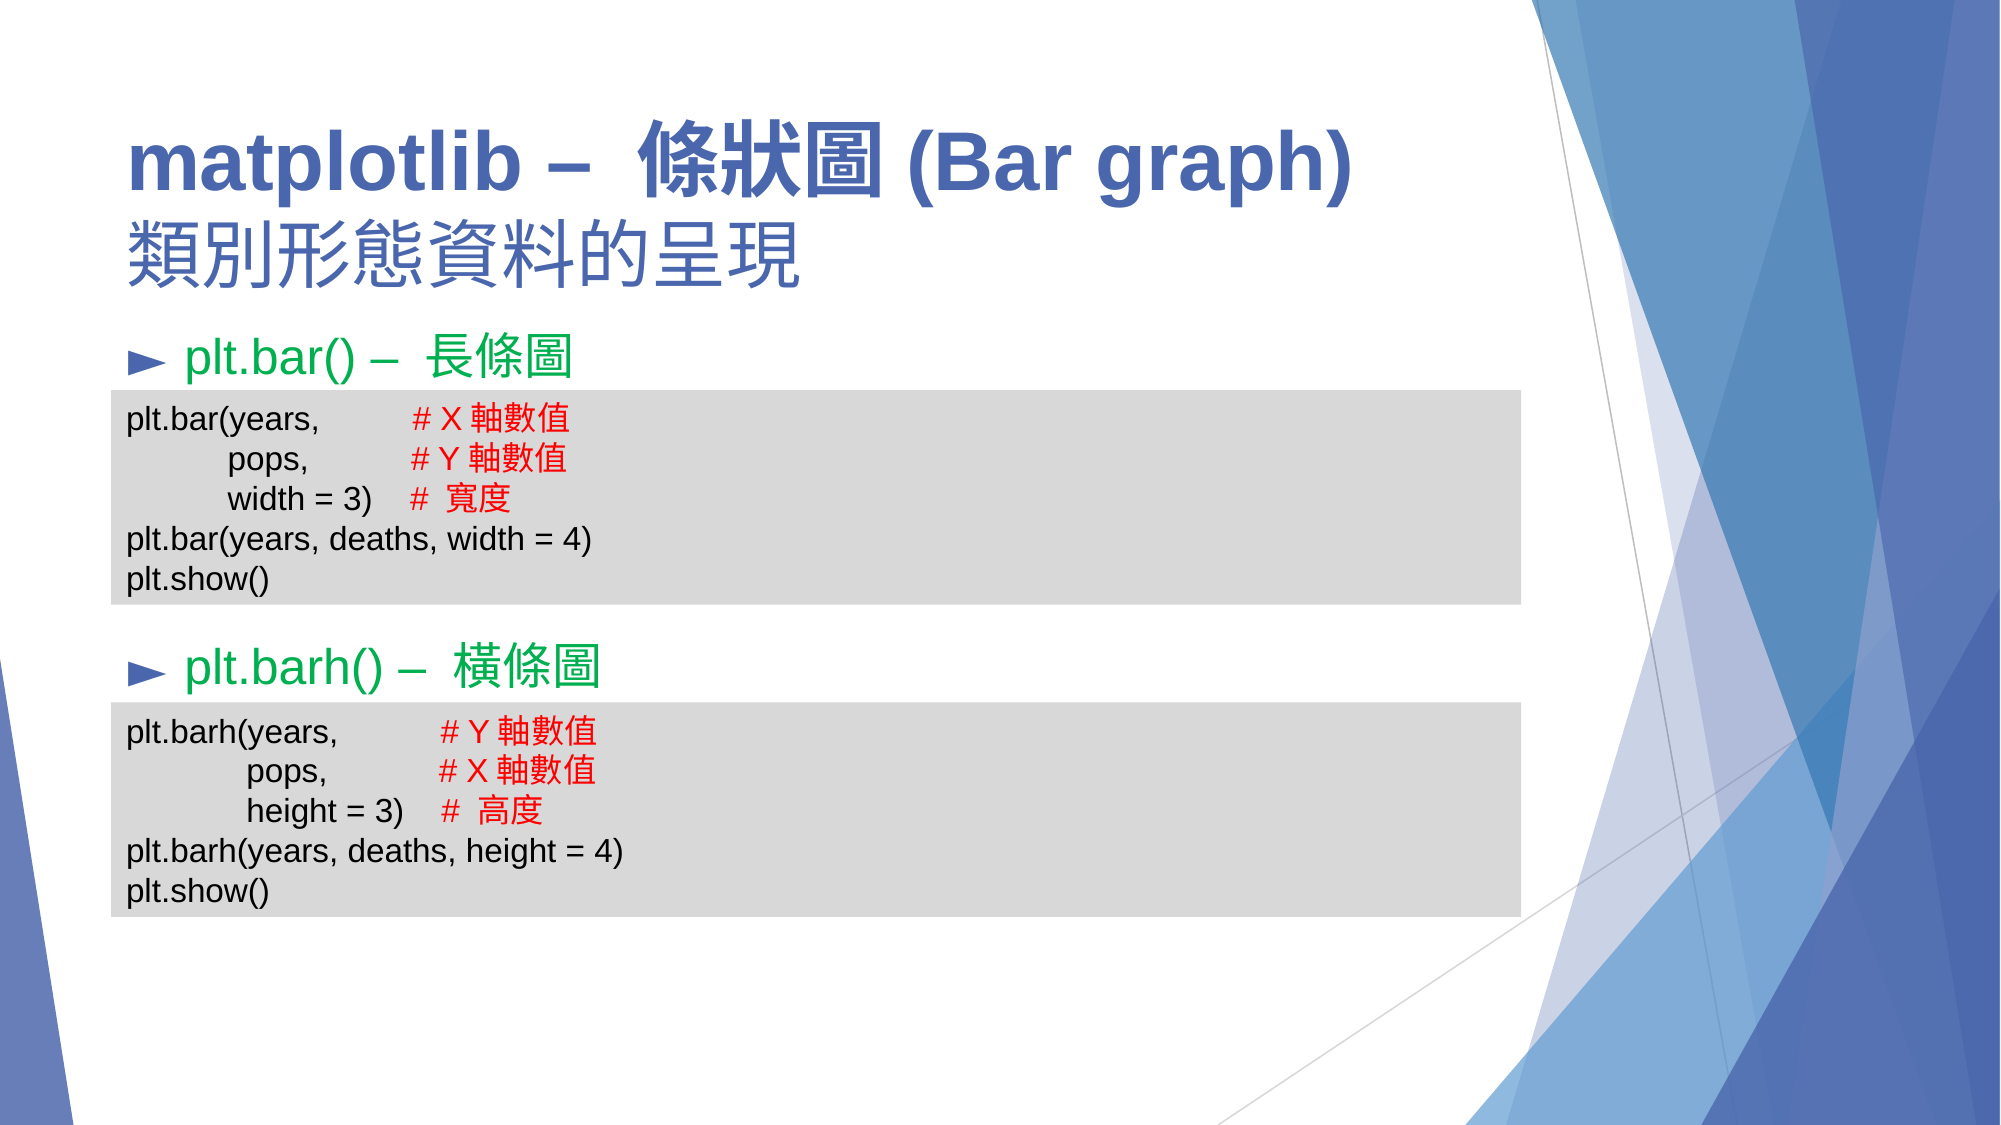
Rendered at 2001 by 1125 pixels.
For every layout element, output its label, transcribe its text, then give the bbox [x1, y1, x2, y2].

text_box plt.bar(years, # X軸數值 pops, # Y軸數值 width = 3) # 寬度 plt.bar(years, deaths, width = 4) plt.show() [111, 390, 1522, 605]
list plt.bar() – 長條圖 plt.barh() – 橫條圖 [111, 316, 1522, 390]
text_box plt.barh(years, # Y軸數值 pops, # X軸數值 height = 3) # 高度 plt.barh(years, deaths, height = 4) plt.show() [111, 702, 1522, 917]
title matplotlib – 條狀圖(Bar graph) 類別形態資料的呈現 [111, 99, 1522, 316]
list plt.bar() – 長條圖 plt.barh() – 橫條圖 [111, 605, 1522, 702]
